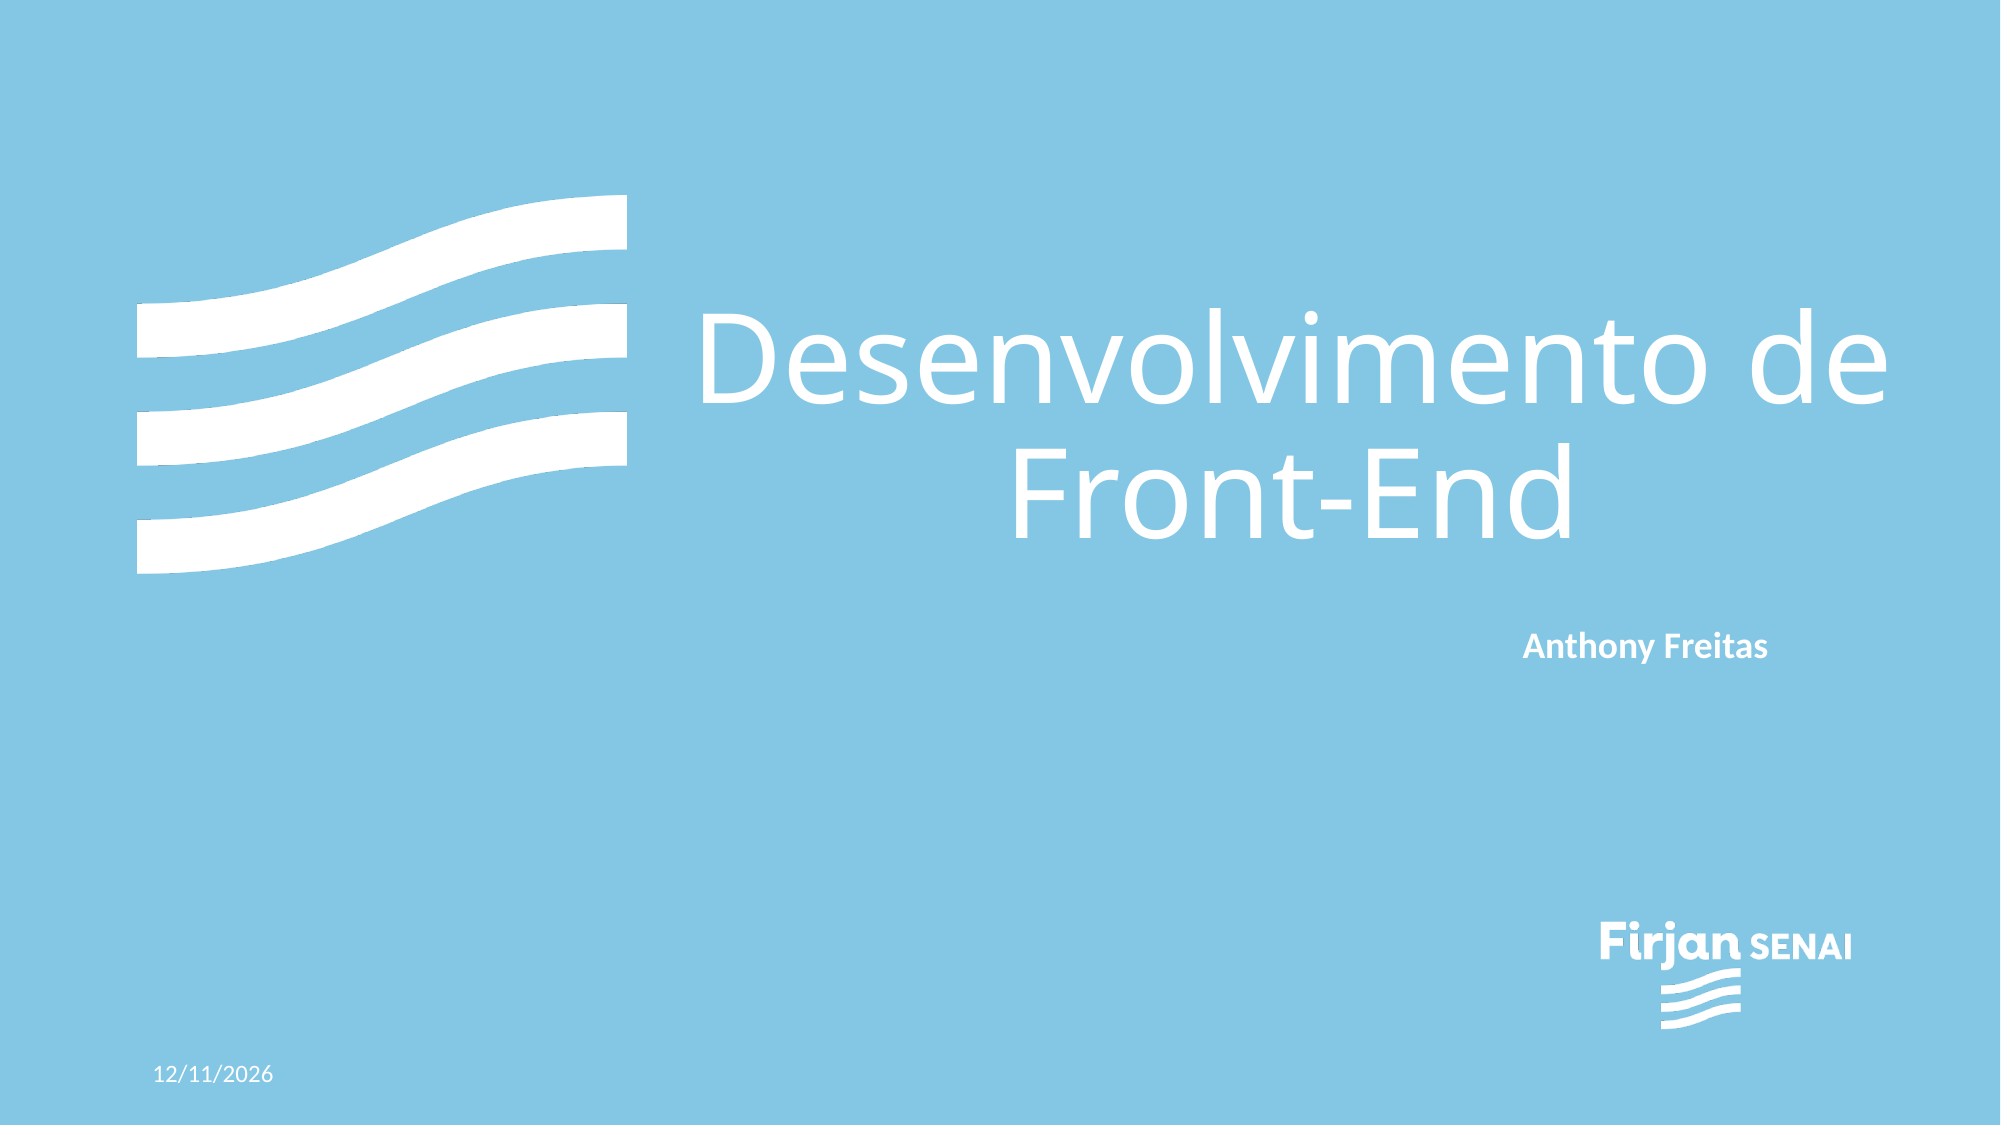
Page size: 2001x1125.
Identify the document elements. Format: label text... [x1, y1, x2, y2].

text_box Anthony Freitas [1499, 613, 1841, 674]
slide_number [137, 1042, 588, 1103]
title Desenvolvimento de Front-End [655, 286, 1931, 574]
picture [0, 0, 2001, 1125]
